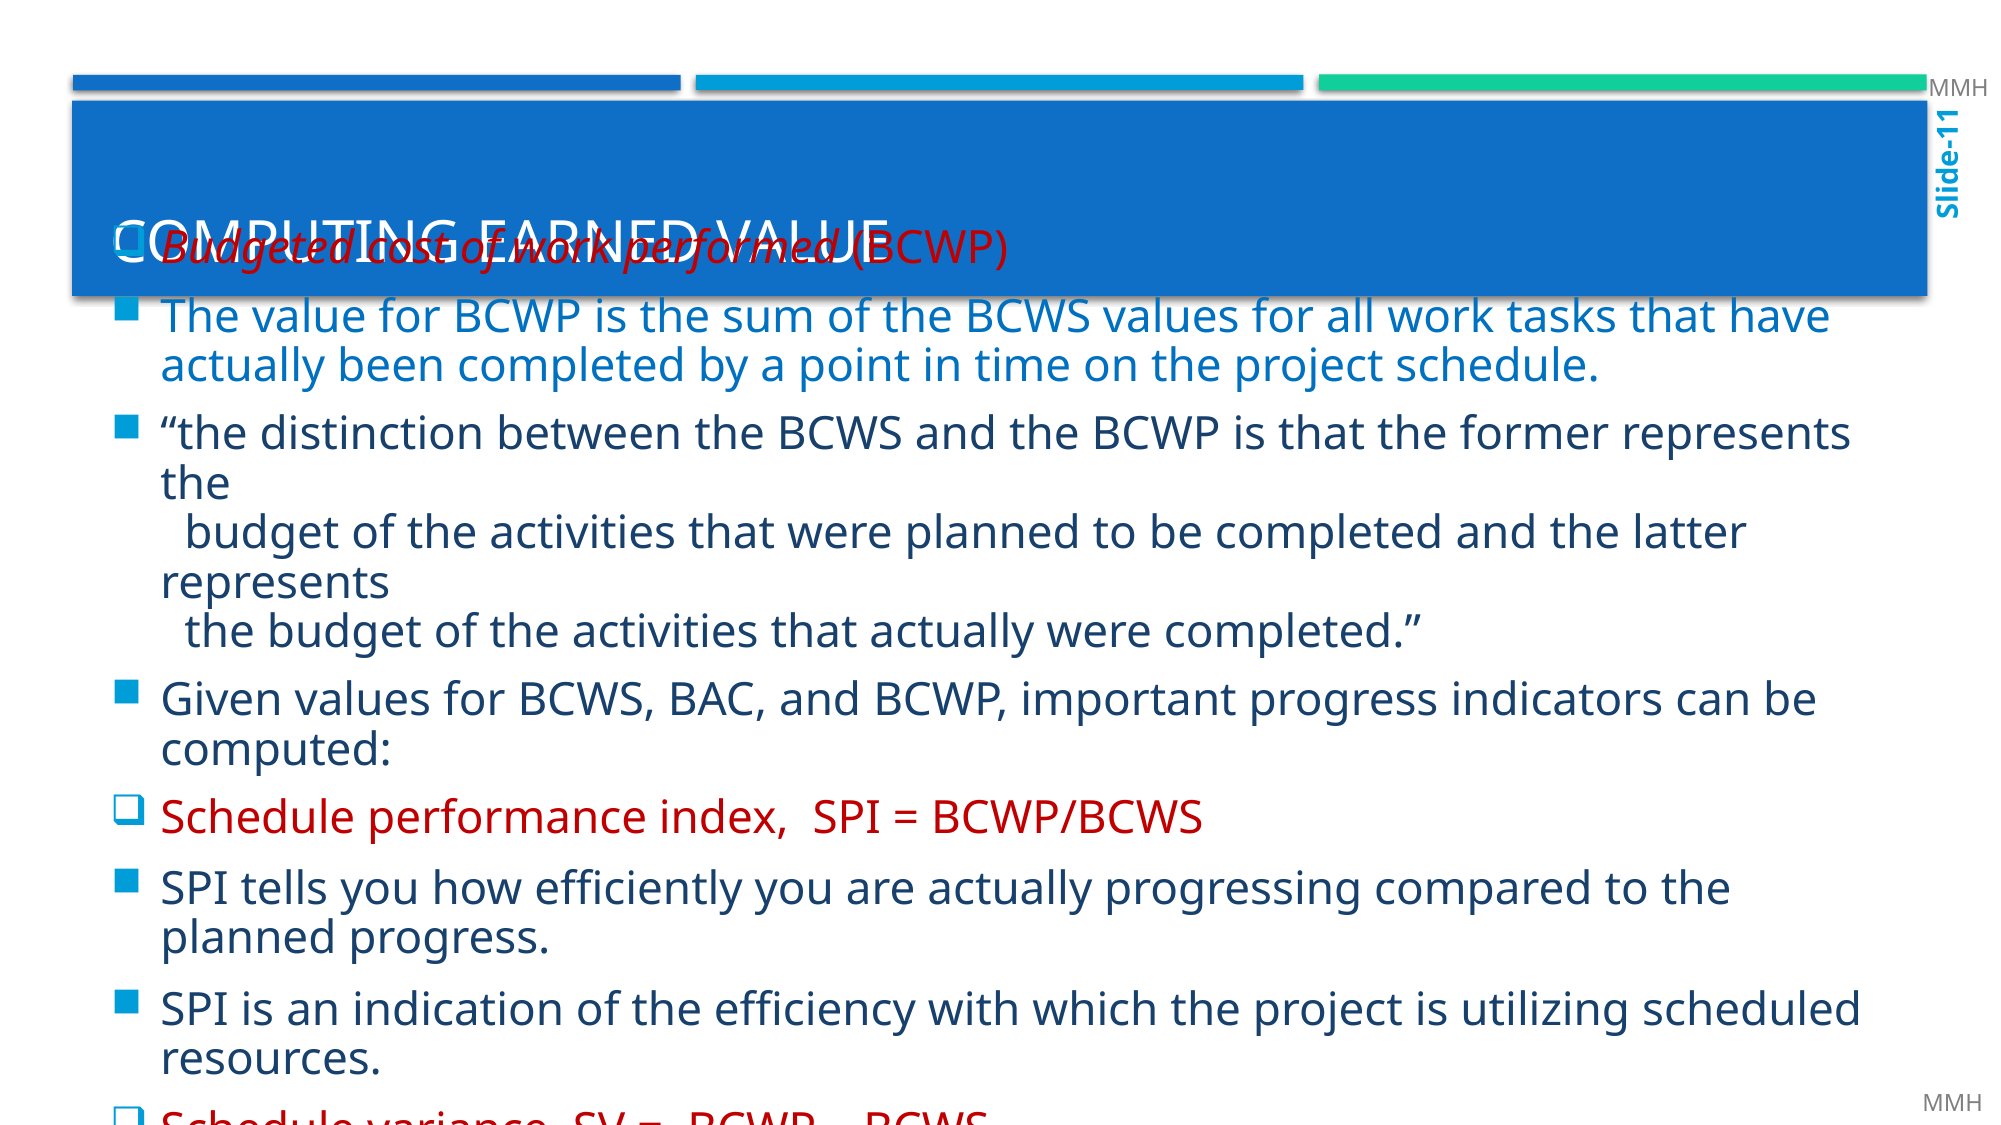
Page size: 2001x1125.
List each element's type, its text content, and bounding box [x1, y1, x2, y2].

text_box Slide-11 [1930, 110, 1968, 236]
title Computing Earned value [95, 115, 1905, 282]
list Budgeted cost of work performed (BCWP) The value for BCWP is the sum of the BCWS values for all work tasks that have actually been completed by a point in time on the project schedule. “the distinction between the BCWS and the BCWP is that the former represents the budget of the activities that were planned to be completed and the latter represents the budget of the activities that actually were completed.” Given values for BCWS, BAC, and BCWP, important progress indicators can be computed: Schedule performance index, SPI = BCWP/BCWS SPI tells you how efficiently you are actually progressing compared to the planned progress. SPI is an indication of the efficiency with which the project is utilizing scheduled resources. Schedule variance, SV = BCWP – BCWS [95, 329, 1905, 1050]
text_box MMH [1894, 1079, 2000, 1125]
text_box MMH [1900, 64, 2000, 110]
